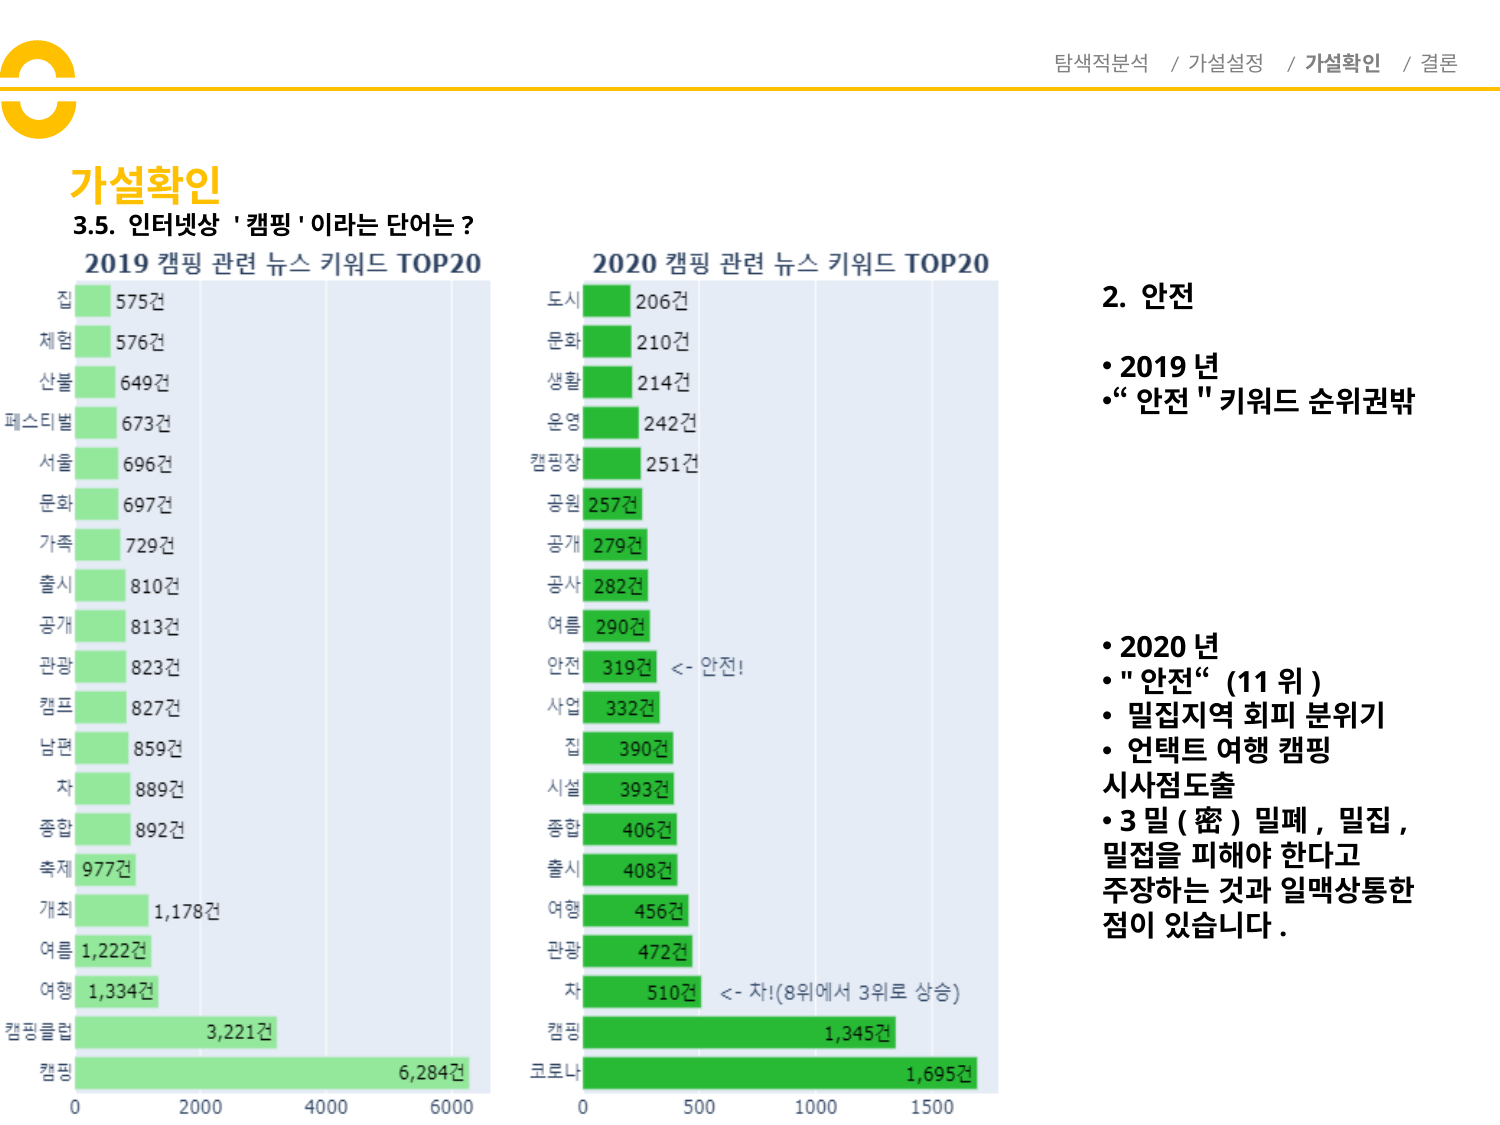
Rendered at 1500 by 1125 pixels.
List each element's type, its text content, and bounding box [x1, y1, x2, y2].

text_box 2. 안전 2019년 “안전＂키워드 순위권밖 2020년 "안전“ (11위) 밀집지역 회피 분위기 언택트 여행 캠핑 시사점도출 3밀(密) 밀폐, 밀집, 밀접을 피해야 한다고 주장하는 것과 일맥상통한 점이 있습니다. [1088, 270, 1489, 950]
picture [0, 237, 1088, 1125]
text_box 탐색적분석 / 가설설정 / 가설확인 / 결론 [919, 43, 1474, 83]
text_box [0, 39, 76, 79]
text_box [0, 100, 78, 140]
title 가설확인 [54, 166, 632, 210]
text_box 3.5. 인터넷상 '캠핑'이라는 단어는? [58, 202, 868, 237]
